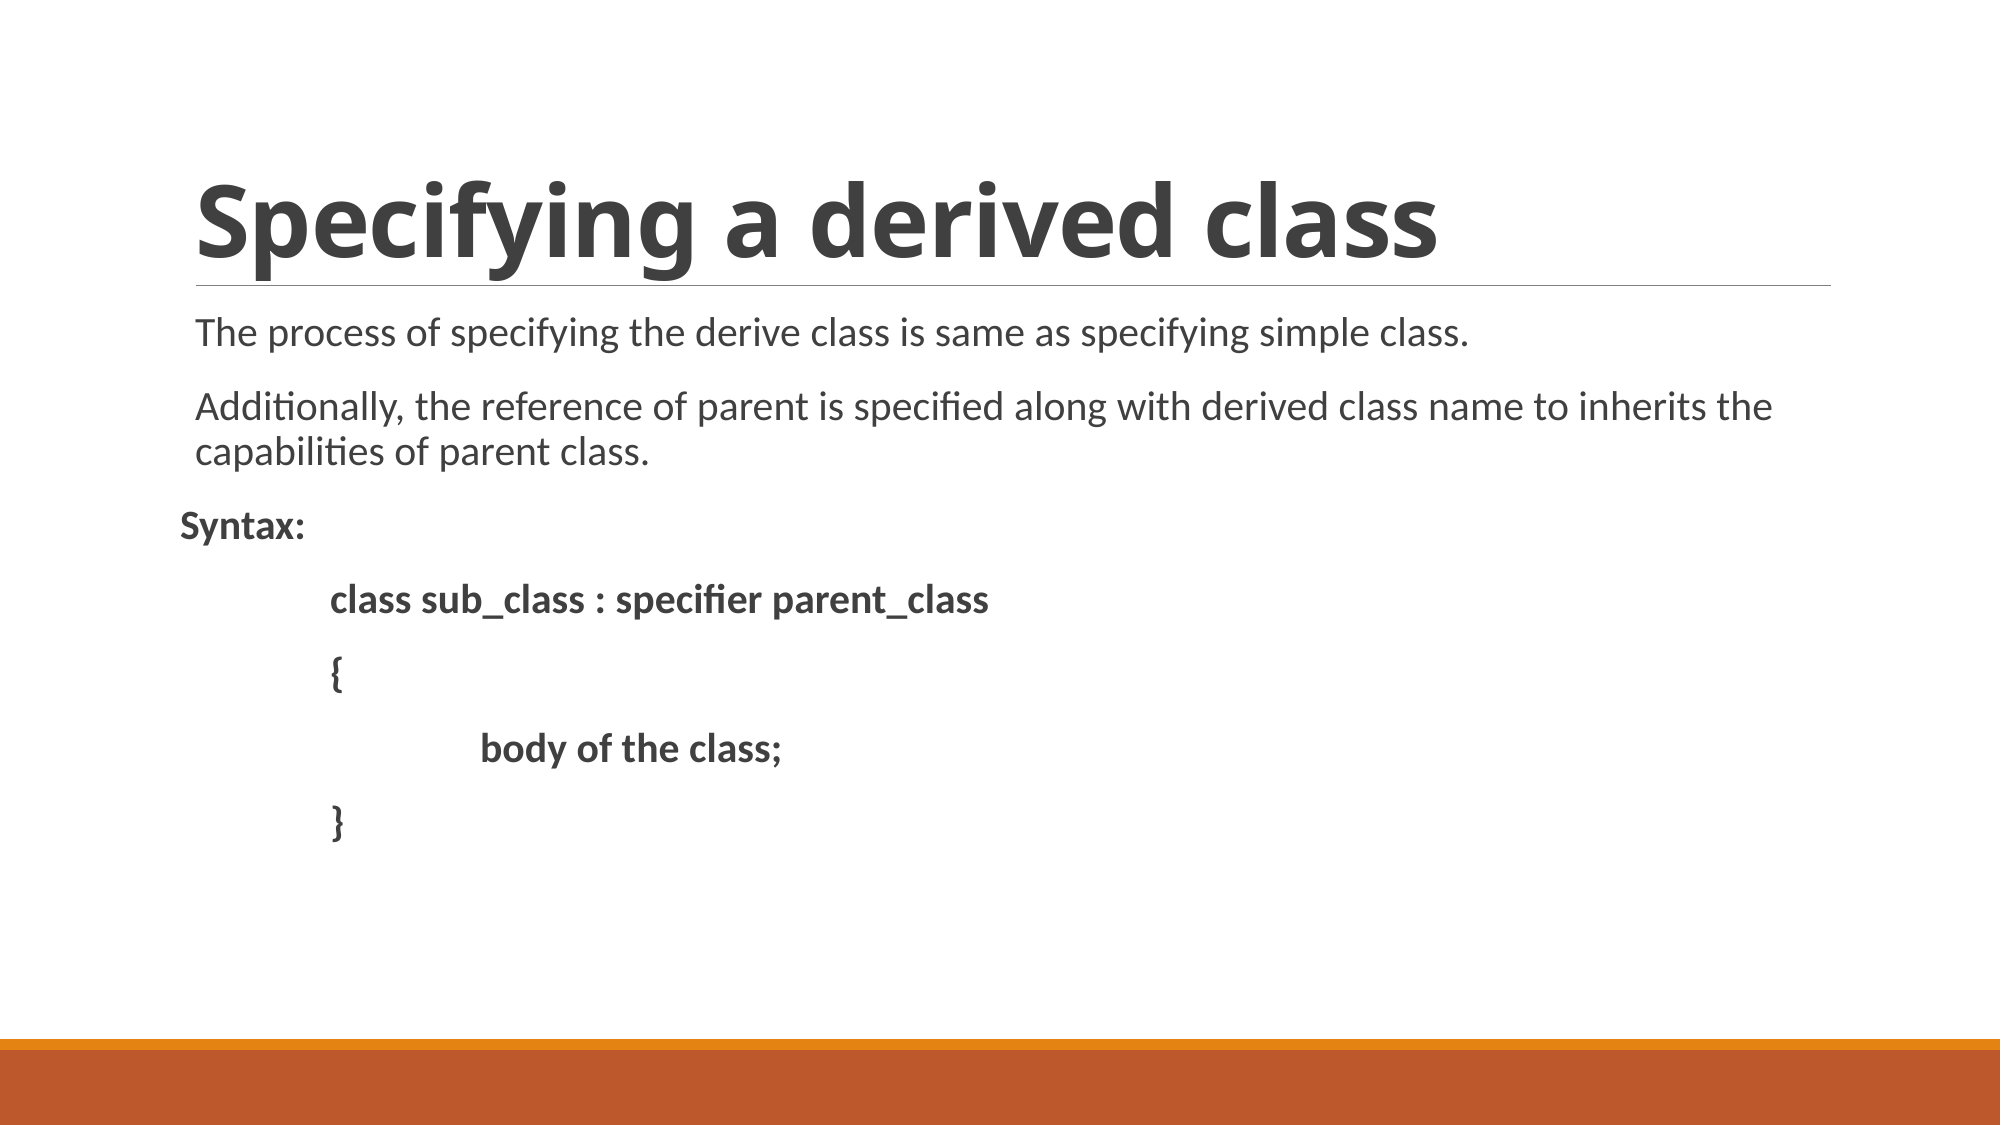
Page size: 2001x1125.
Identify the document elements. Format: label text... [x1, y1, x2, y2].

list The process of specifying the derive class is same as specifying simple class. Additionally, the reference of parent is specified along with derived class name to inherits the capabilities of parent class. Syntax: class sub_class : specifier parent_class { body of the class; } [180, 302, 1830, 963]
title Specifying a derived class [180, 47, 1830, 285]
